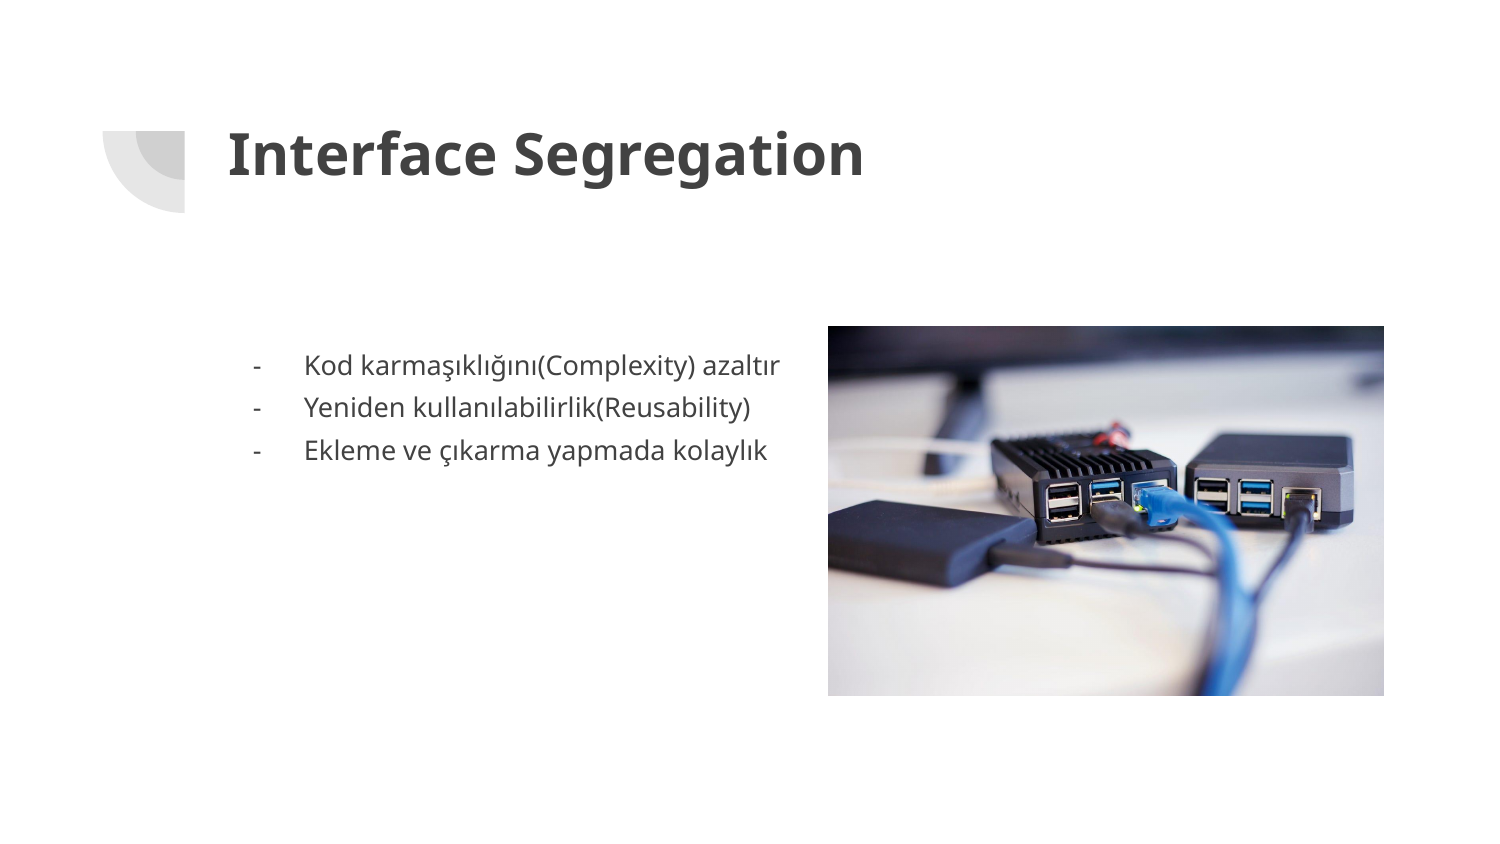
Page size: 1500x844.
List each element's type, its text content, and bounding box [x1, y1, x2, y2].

list Kod karmaşıklığını(Complexity) azaltır Yeniden kullanılabilirlik(Reusability) Ekleme ve çıkarma yapmada kolaylık [213, 326, 1368, 744]
picture [828, 326, 1384, 696]
title Interface Segregation [213, 98, 1368, 263]
